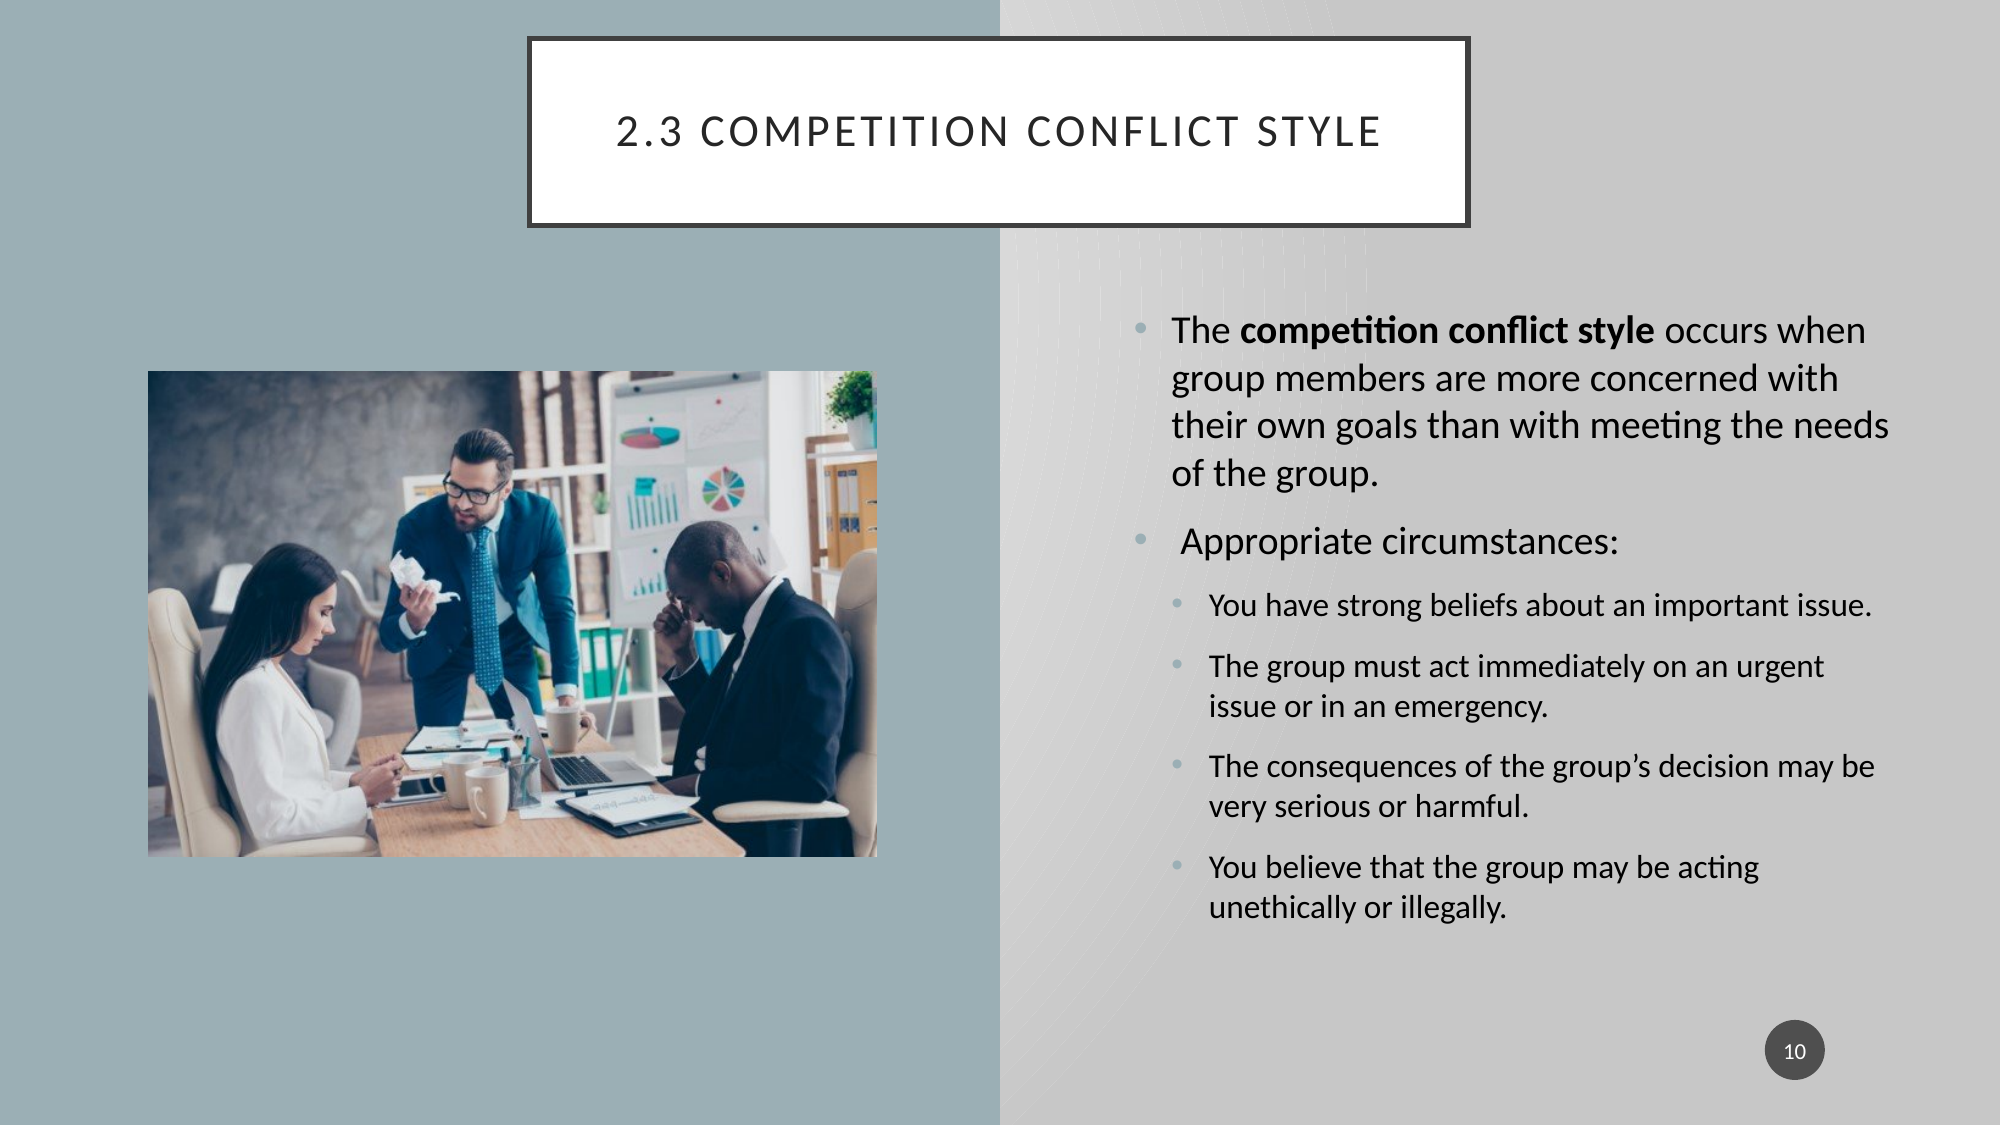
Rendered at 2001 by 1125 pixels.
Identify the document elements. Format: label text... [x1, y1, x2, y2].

slide_number 10 [1764, 1019, 1825, 1080]
picture [148, 371, 877, 857]
list The competition conflict style occurs when group members are more concerned with their own goals than with meeting the needs of the group. Appropriate circumstances: You have strong beliefs about an important issue. The group must act immediately on an urgent issue or in an emergency. The consequences of the group’s decision may be very serious or harmful. You believe that the group may be acting unethically or illegally. [1118, 296, 1909, 943]
title 2.3 Competition conflict style [527, 36, 1471, 228]
